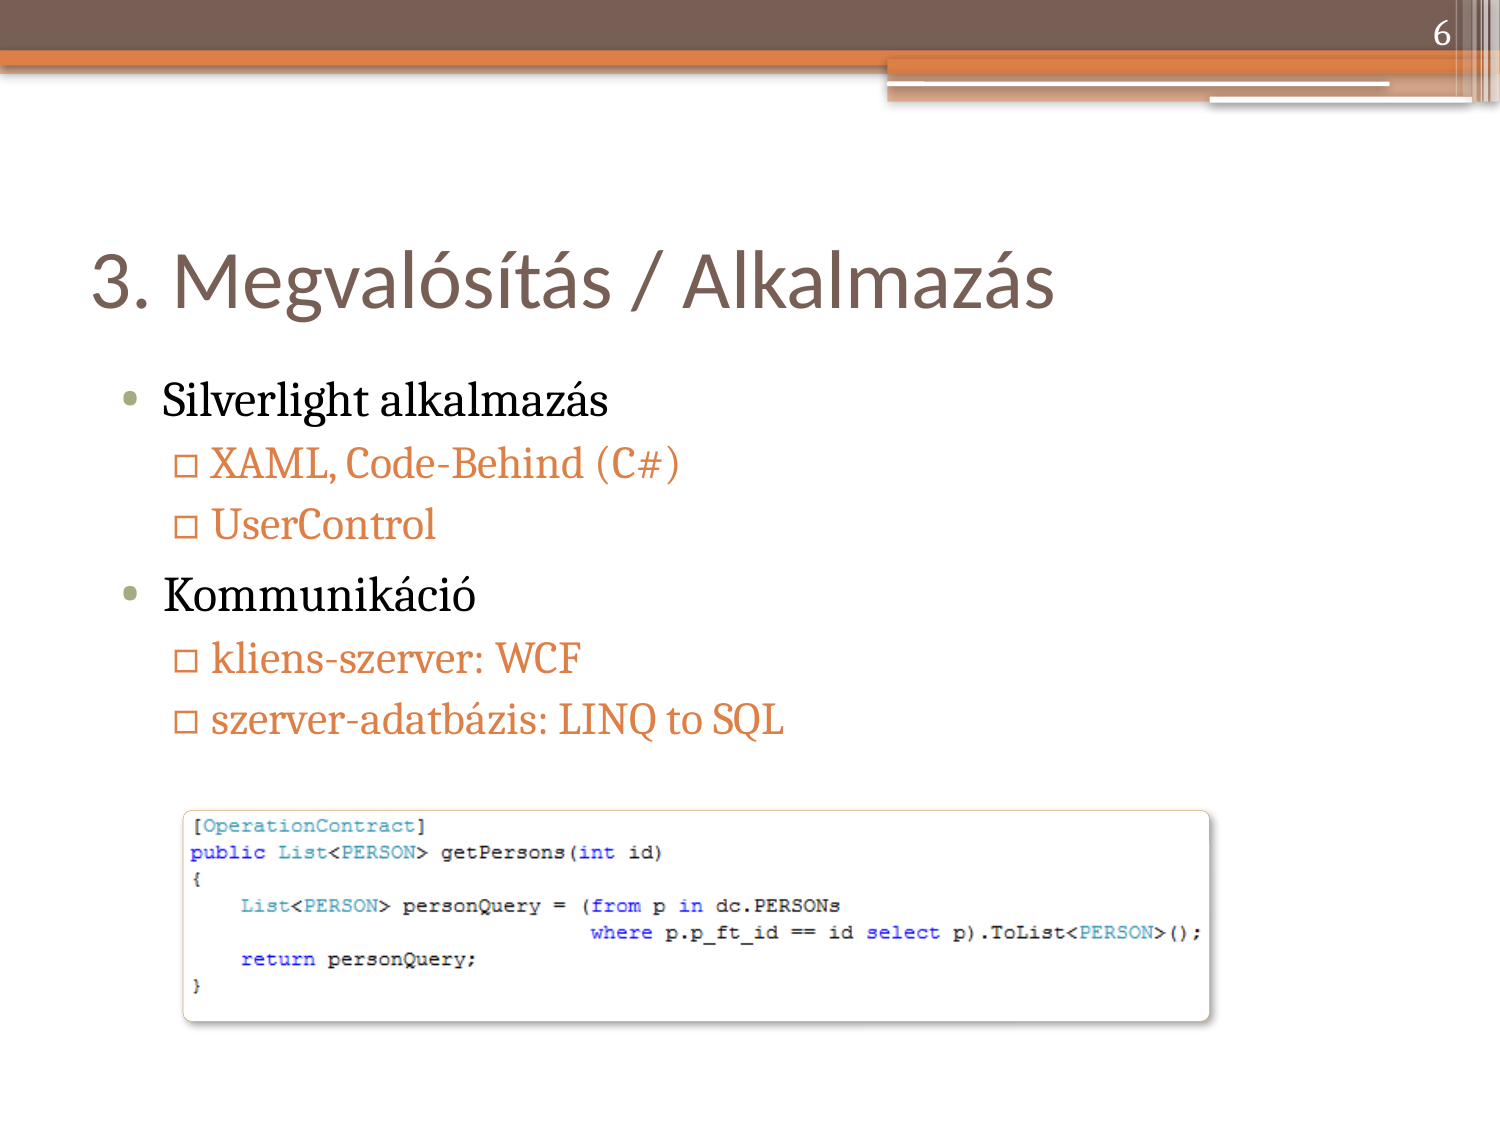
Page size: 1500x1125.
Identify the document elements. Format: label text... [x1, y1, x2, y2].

picture [182, 810, 1210, 1022]
title 3. Megvalósítás / Alkalmazás [75, 187, 1425, 363]
text_box Silverlight alkalmazás XAML, Code-Behind (C#) UserControl Kommunikáció kliens-szerver: WCF szerver-adatbázis: LINQ to SQL [88, 359, 1294, 764]
slide_number 6 [1341, 0, 1466, 61]
